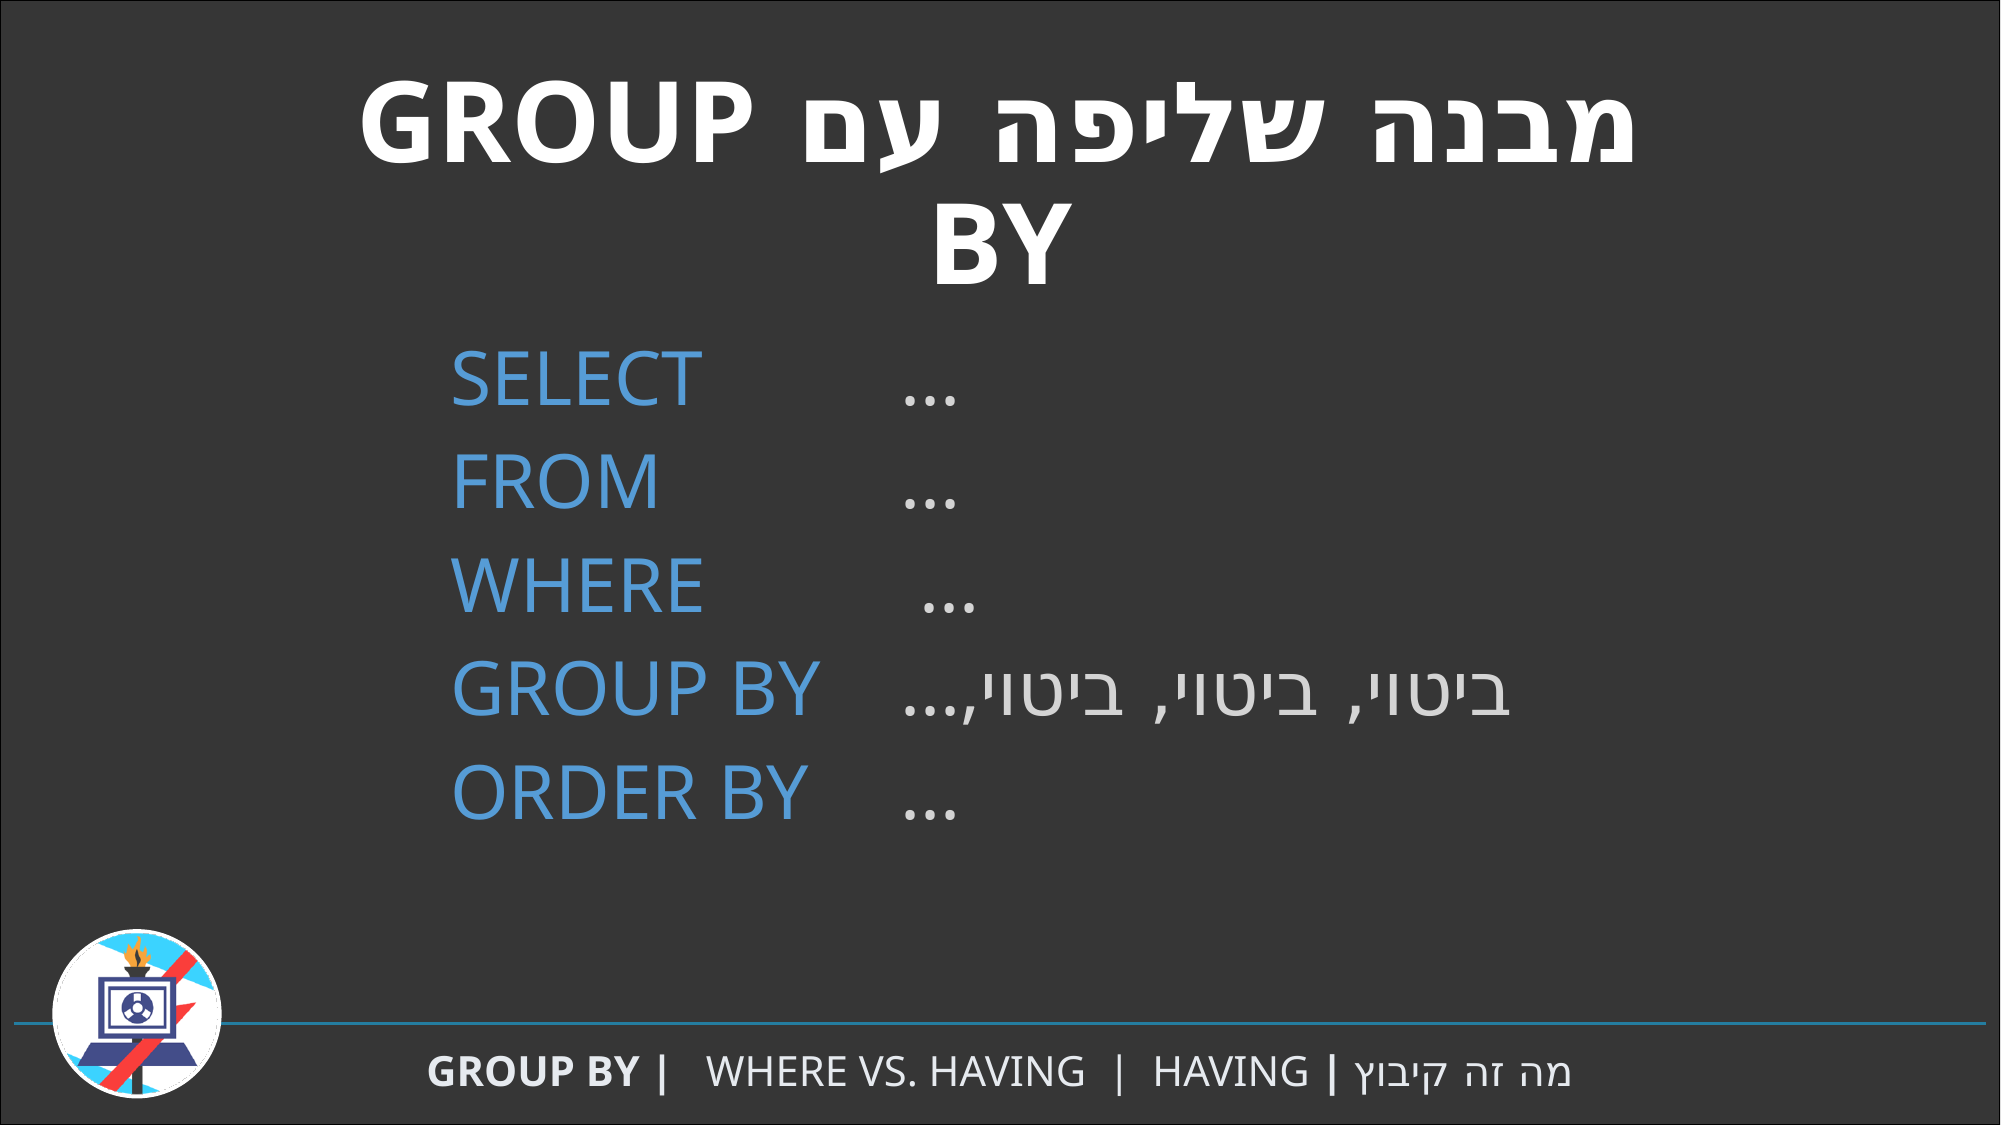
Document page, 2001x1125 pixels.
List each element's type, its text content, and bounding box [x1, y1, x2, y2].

picture [153, 1024, 222, 1098]
list מבנה שליפה עם GROUP BY [283, 58, 1717, 210]
list SELECT ... FROM ... WHERE ... GROUP BY ...,ביטוי, ביטוי, ביטוי ORDER BY ... [435, 309, 1596, 863]
picture [52, 1025, 121, 1098]
list דוגמא [52, 929, 222, 1098]
list מה זה קיבוץ | GROUP BY | WHERE VS. HAVING | HAVING [319, 1030, 1681, 1125]
picture [52, 928, 222, 1003]
